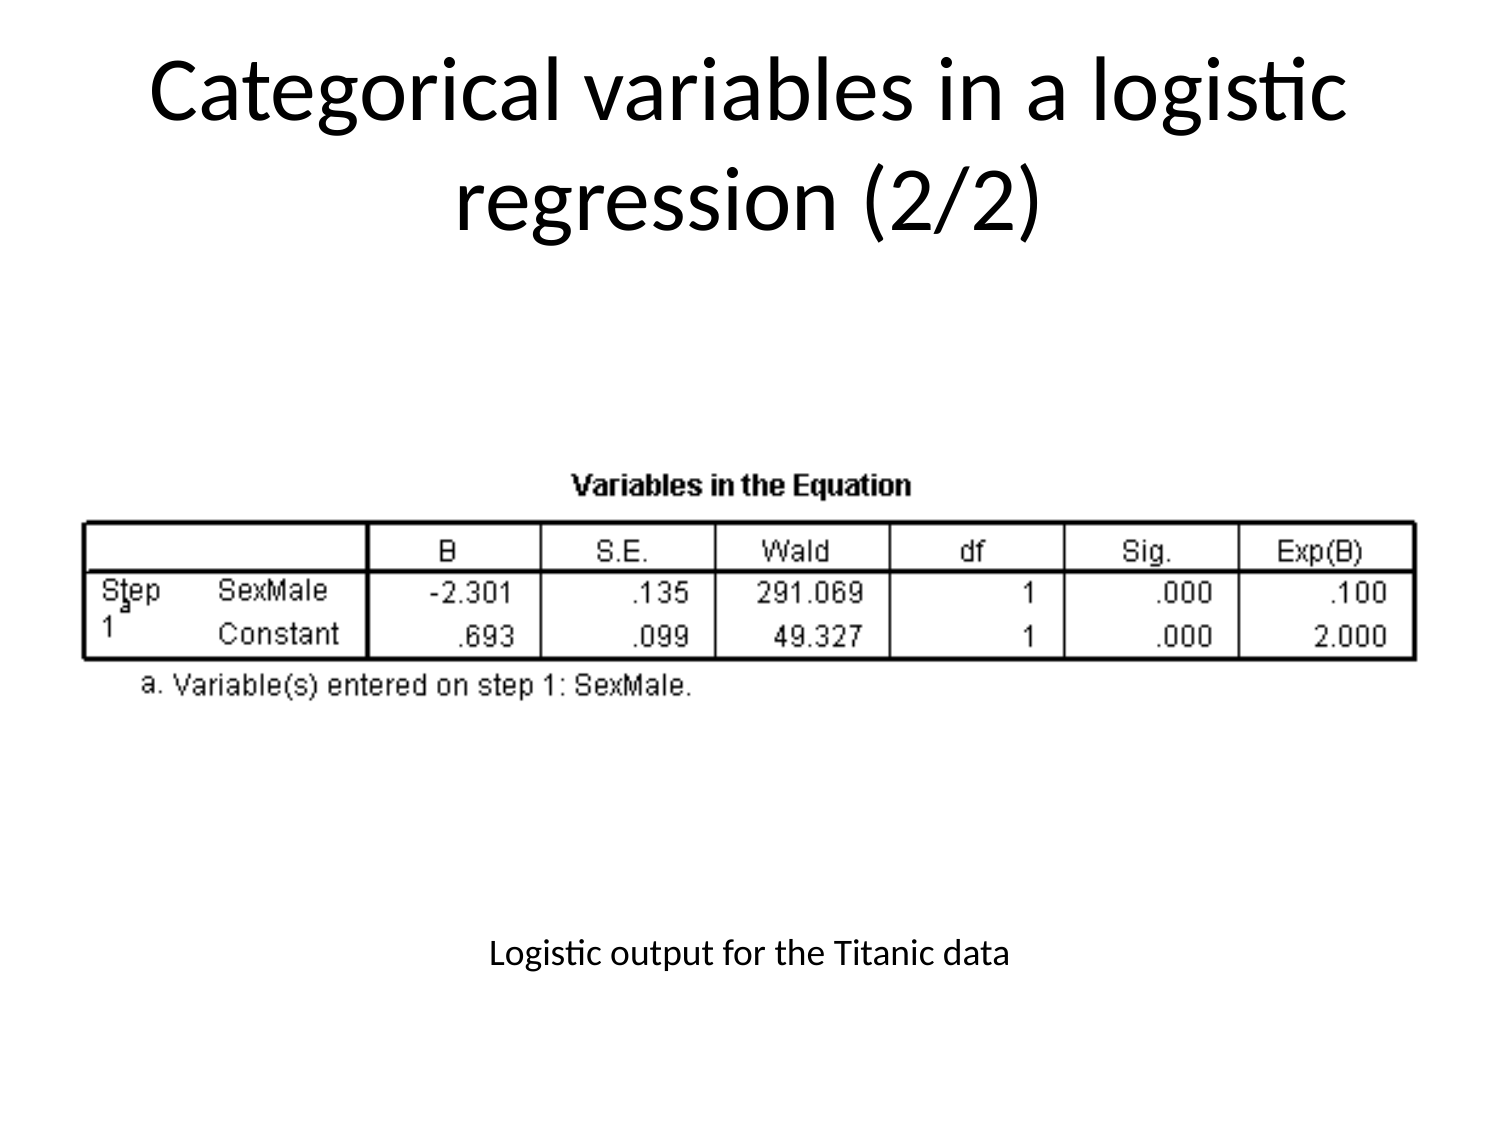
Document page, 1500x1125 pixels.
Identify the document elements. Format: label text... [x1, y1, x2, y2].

picture [74, 460, 1426, 724]
title Categorical variables in a logistic regression (2/2) [75, 45, 1425, 233]
text_box Logistic output for the Titanic data [74, 920, 1425, 1005]
